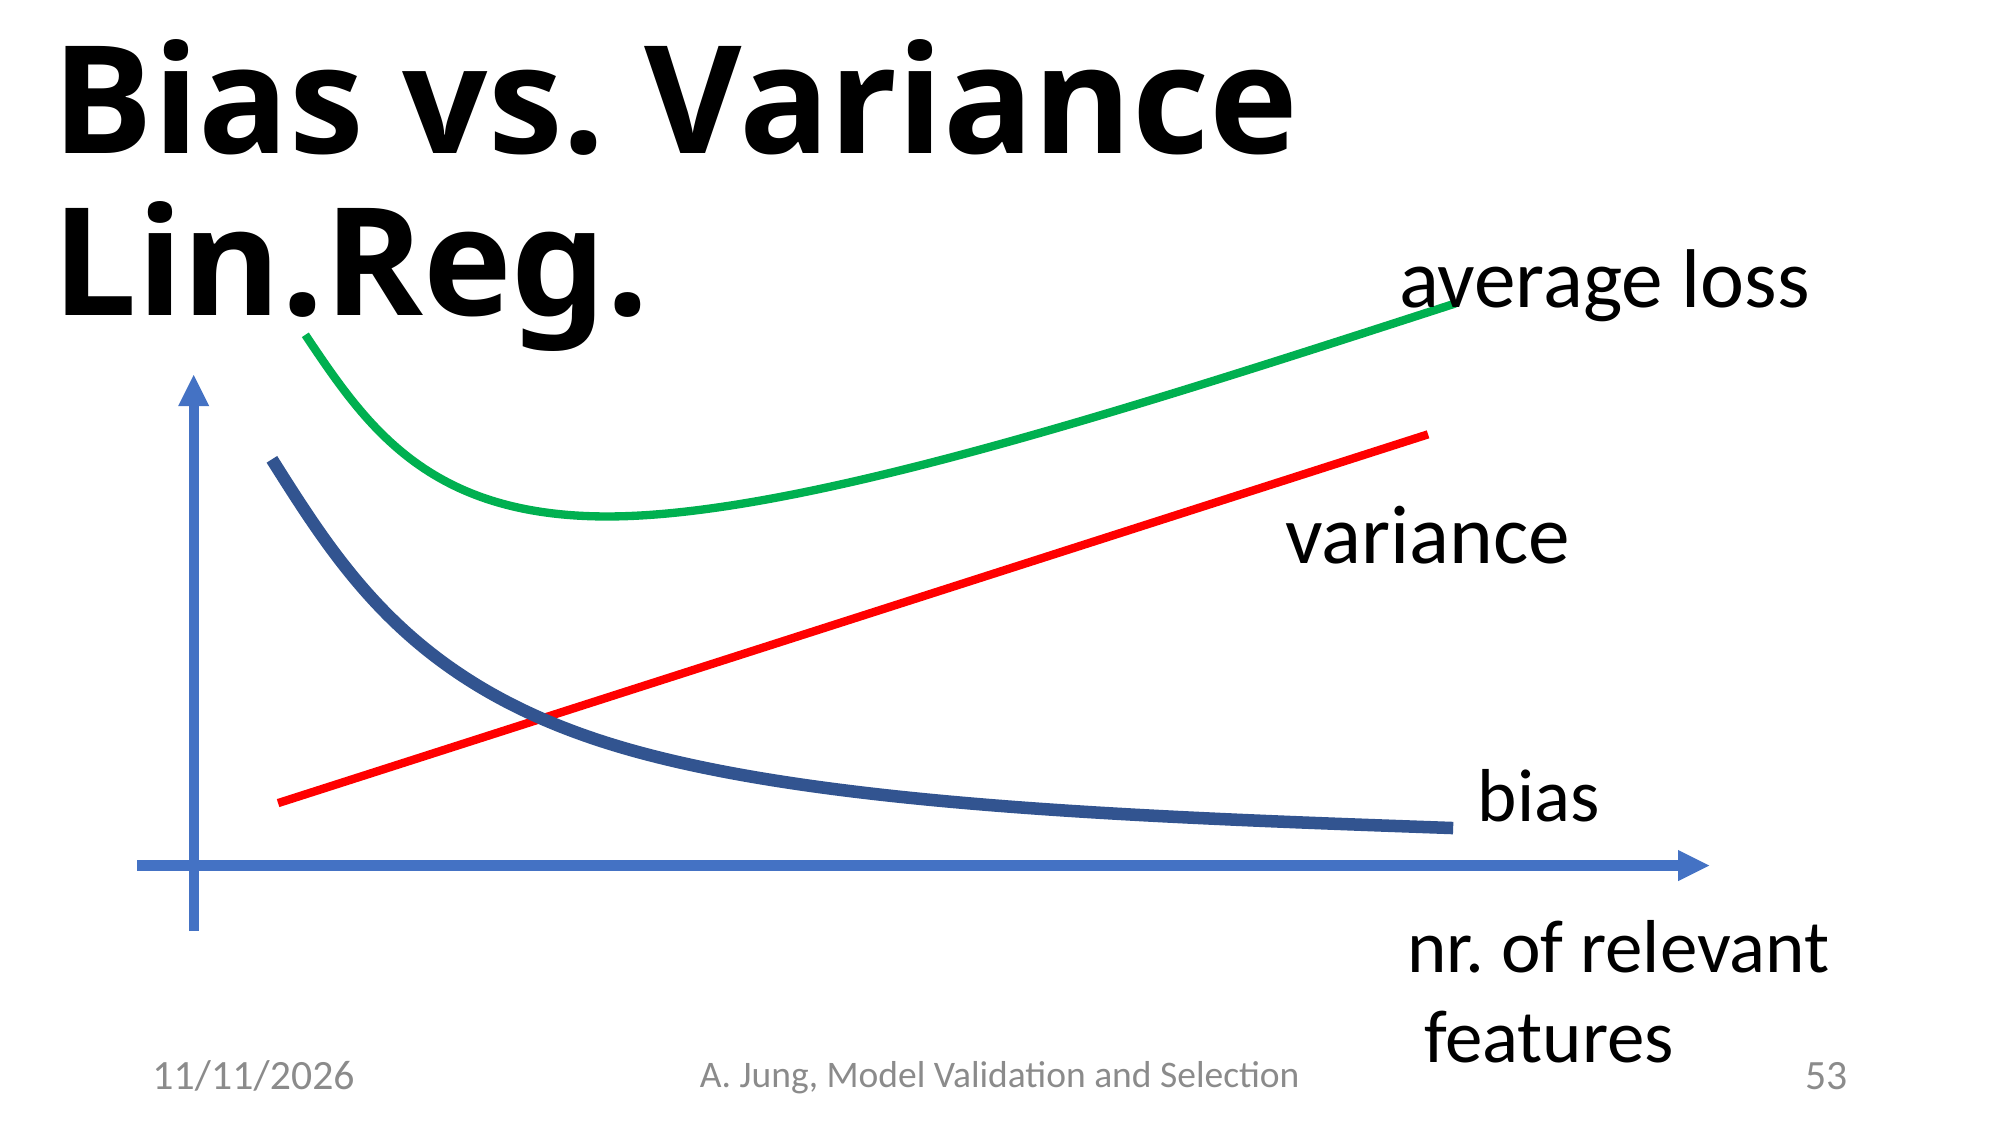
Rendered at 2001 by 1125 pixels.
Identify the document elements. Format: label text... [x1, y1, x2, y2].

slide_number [137, 1042, 588, 1103]
title Bias vs. Variance Lin.Reg. [37, 77, 1863, 295]
text_box average loss [1384, 216, 1844, 332]
slide_number 53 [1412, 1085, 1863, 1103]
text_box nr. of relevant features [1392, 889, 1975, 1085]
text_box [964, 804, 1454, 830]
text_box variance [1429, 472, 1586, 588]
text_box [271, 458, 278, 471]
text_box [278, 434, 1429, 804]
footer A. Jung, Model Validation and Selection [662, 1042, 1338, 1103]
text_box [304, 305, 1384, 434]
text_box bias [1463, 739, 1615, 844]
